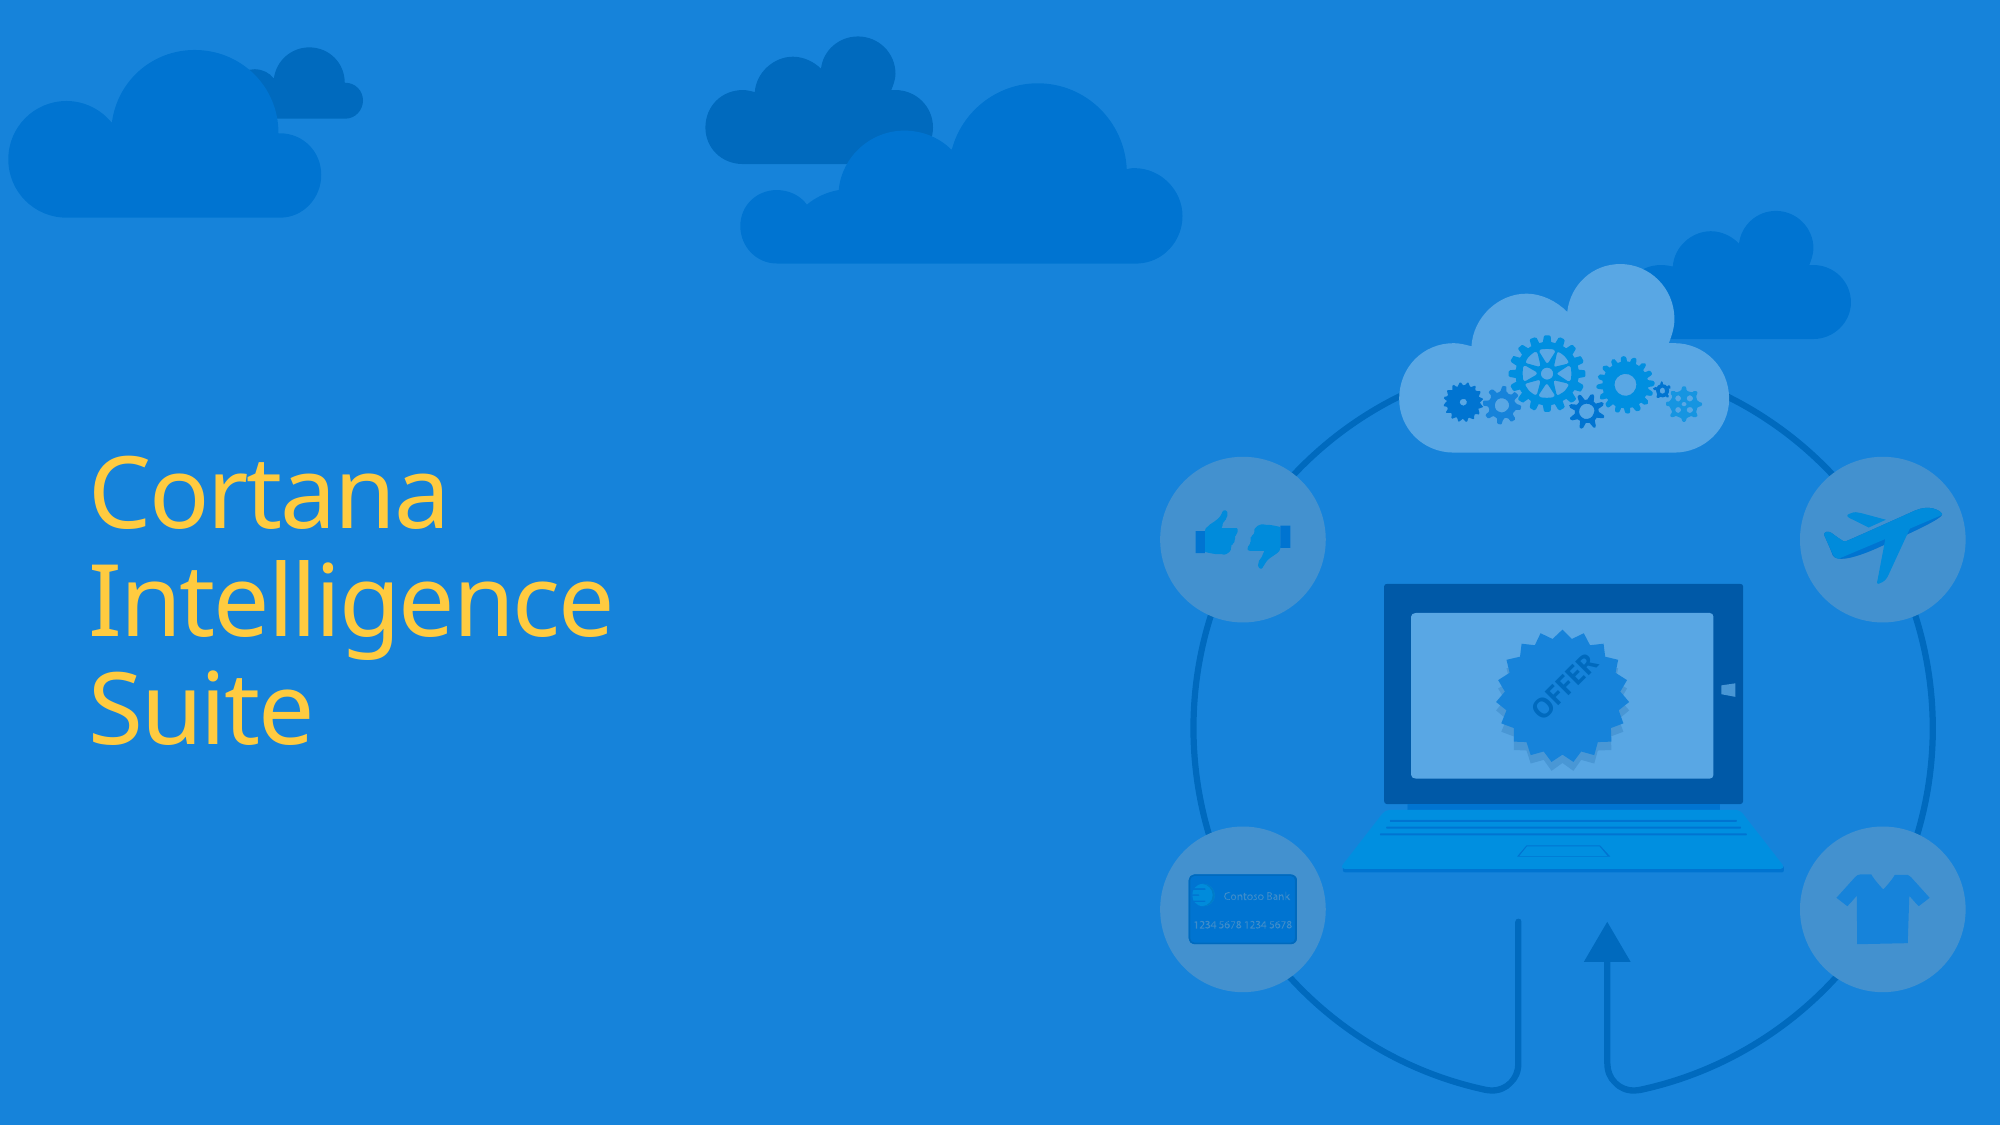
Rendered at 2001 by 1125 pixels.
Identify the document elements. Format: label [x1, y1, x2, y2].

text_box [0, 0, 2000, 1125]
